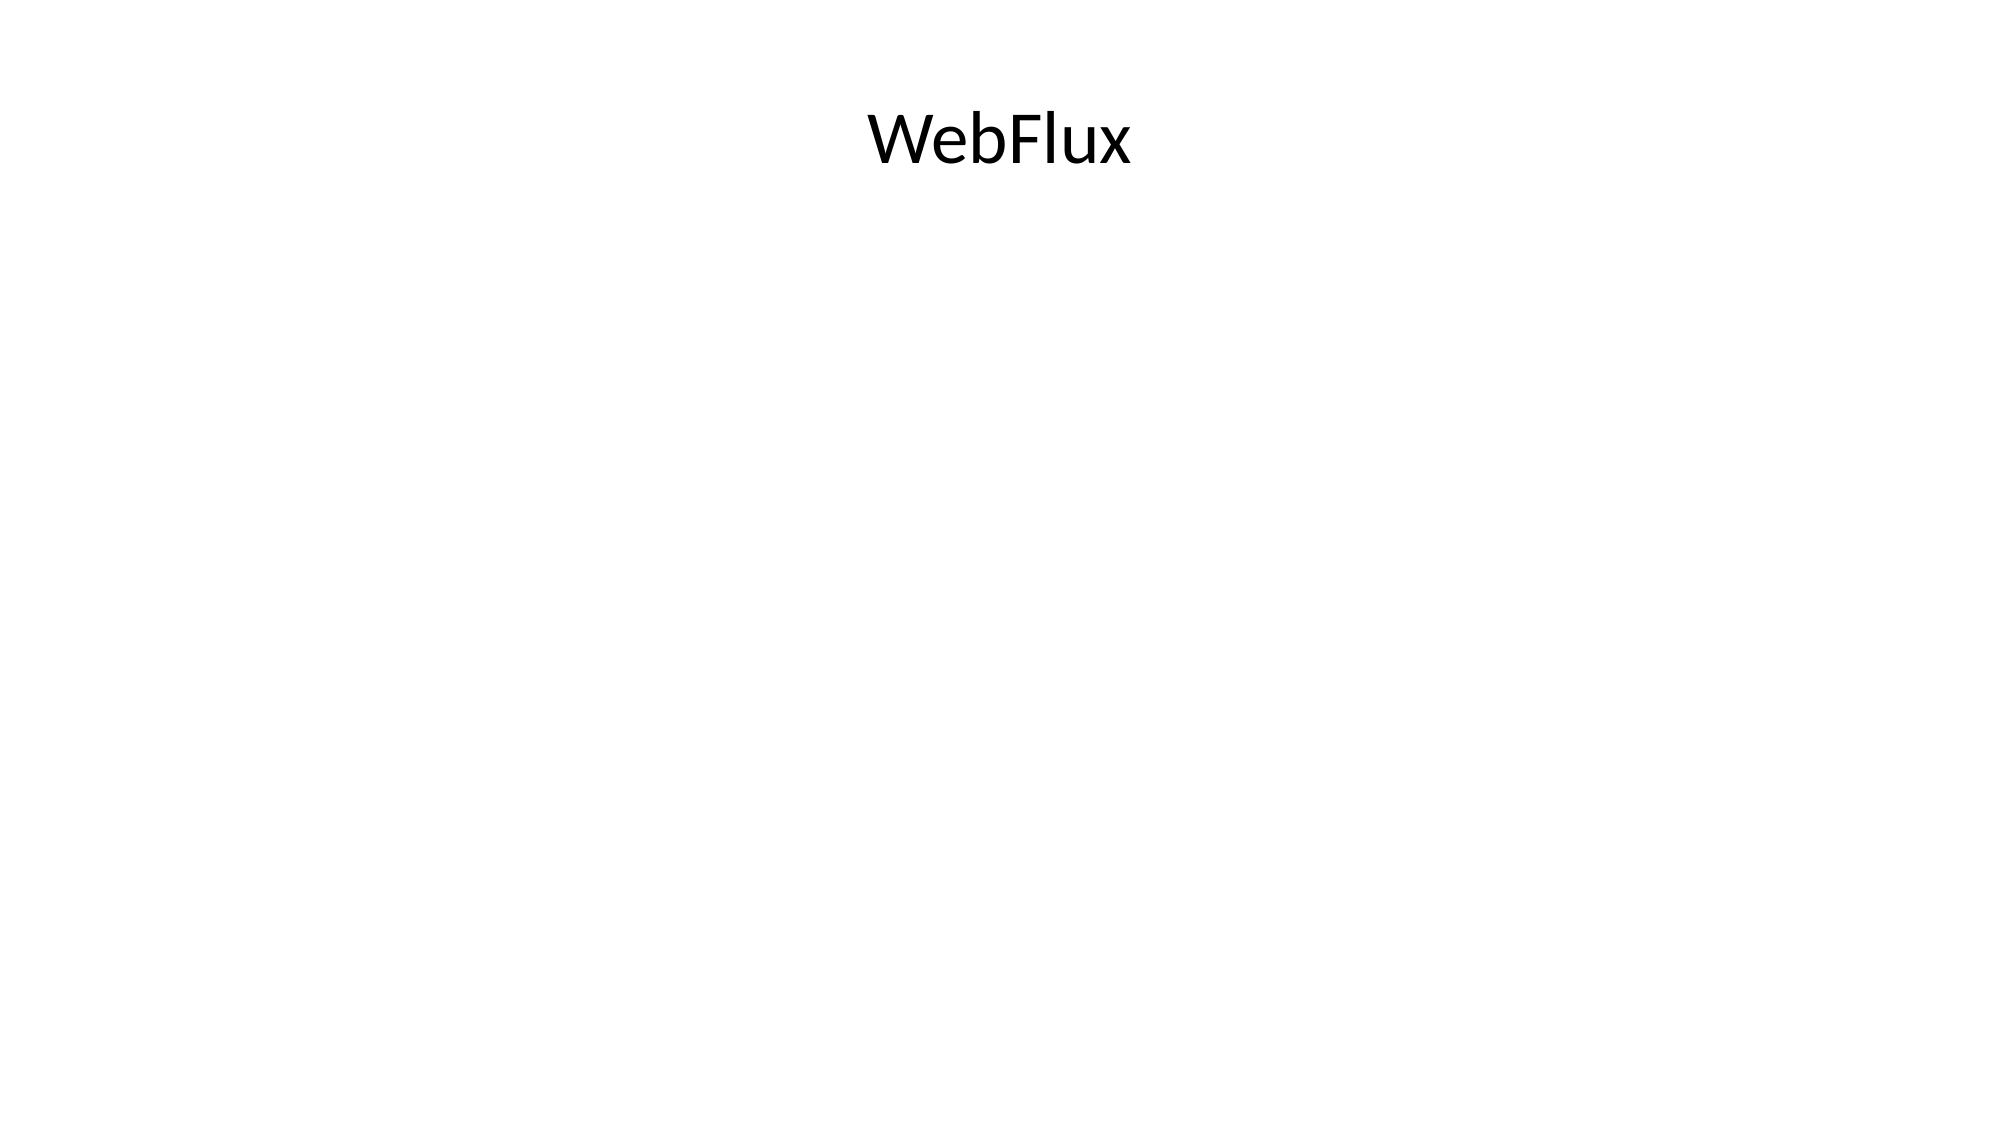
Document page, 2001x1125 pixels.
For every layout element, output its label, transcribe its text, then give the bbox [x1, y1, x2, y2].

text_box WebFlux [458, 80, 1541, 186]
